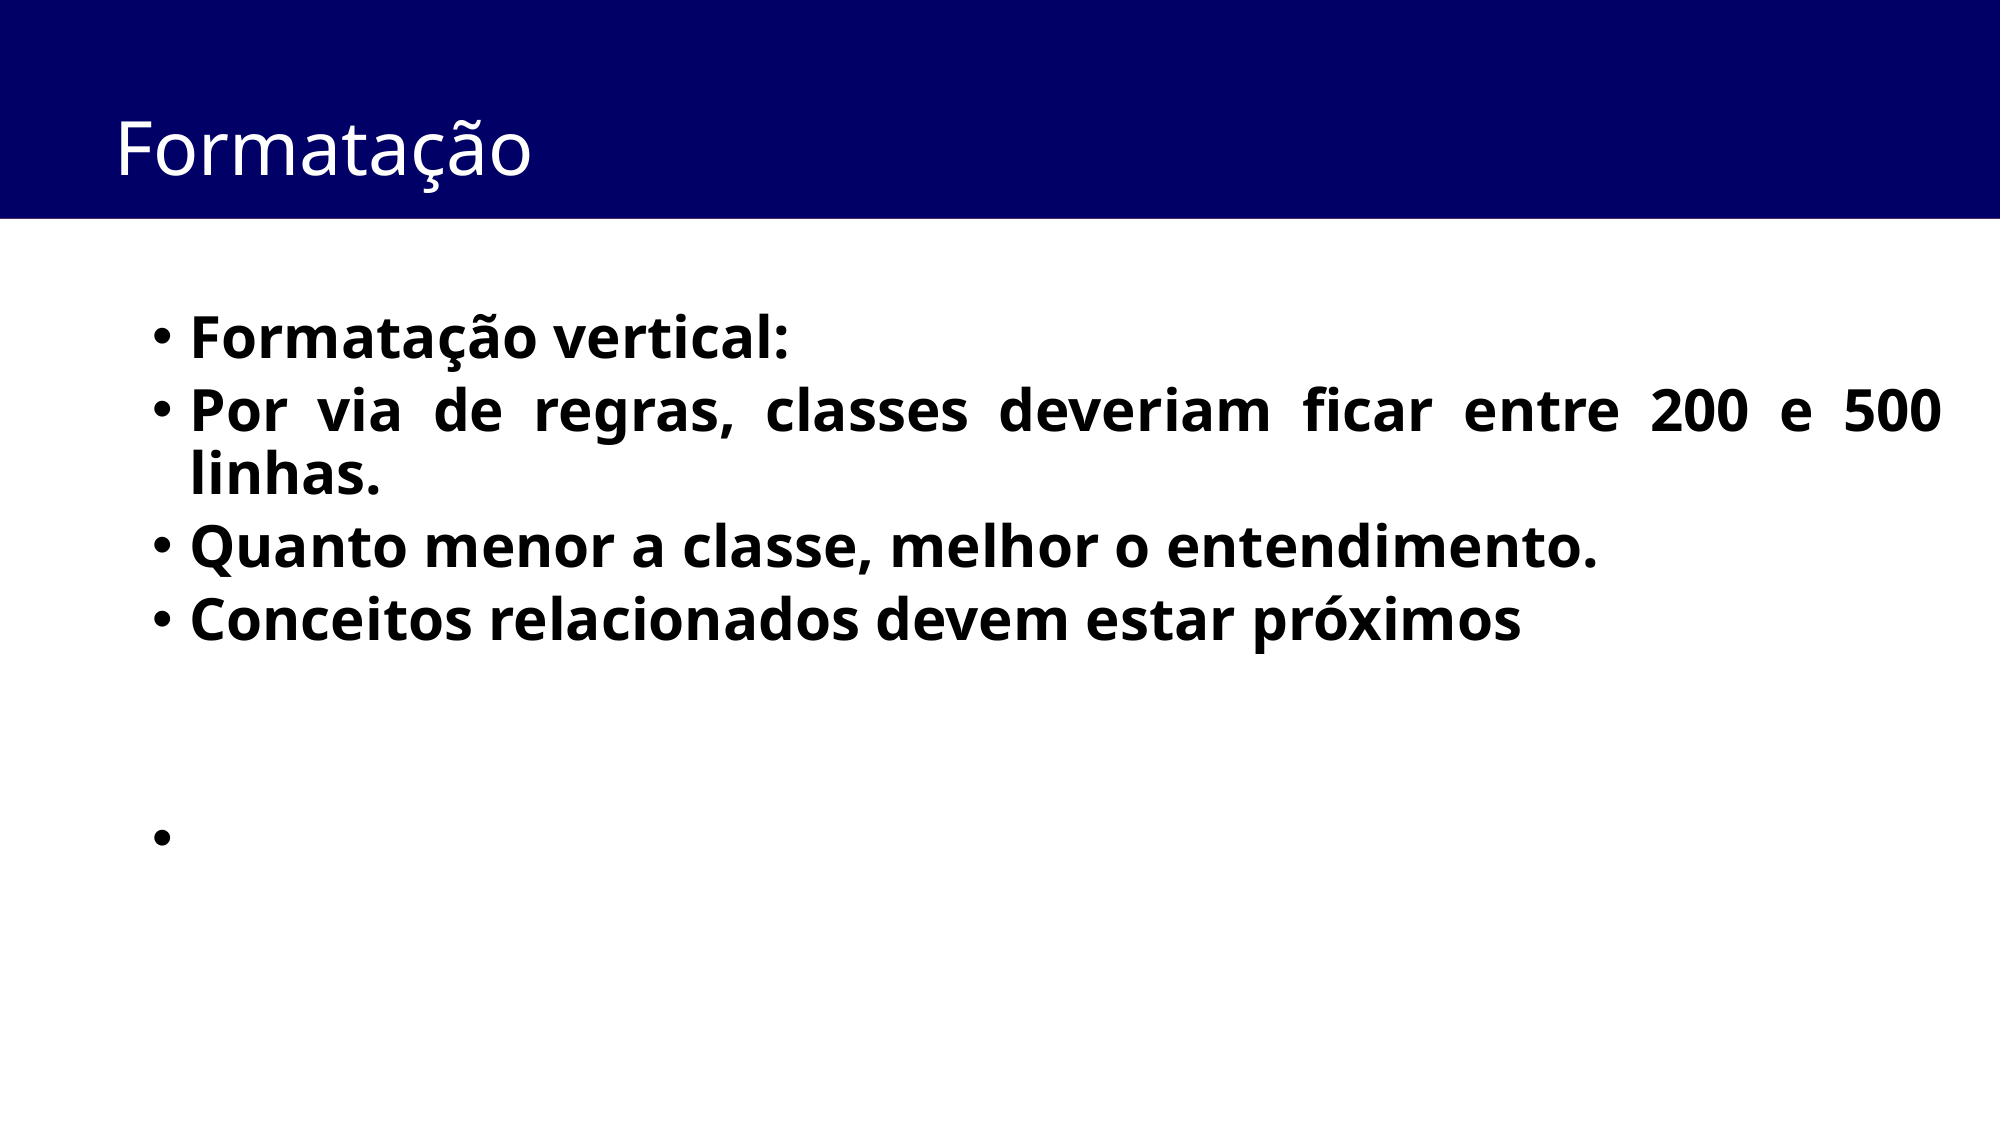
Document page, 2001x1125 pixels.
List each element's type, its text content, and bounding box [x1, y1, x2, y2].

title Formatação [99, 0, 1863, 199]
list Formatação vertical: Por via de regras, classes deveriam ficar entre 200 e 500 linhas. Quanto menor a classe, melhor o entendimento. Conceitos relacionados devem estar próximos [137, 299, 1959, 1014]
